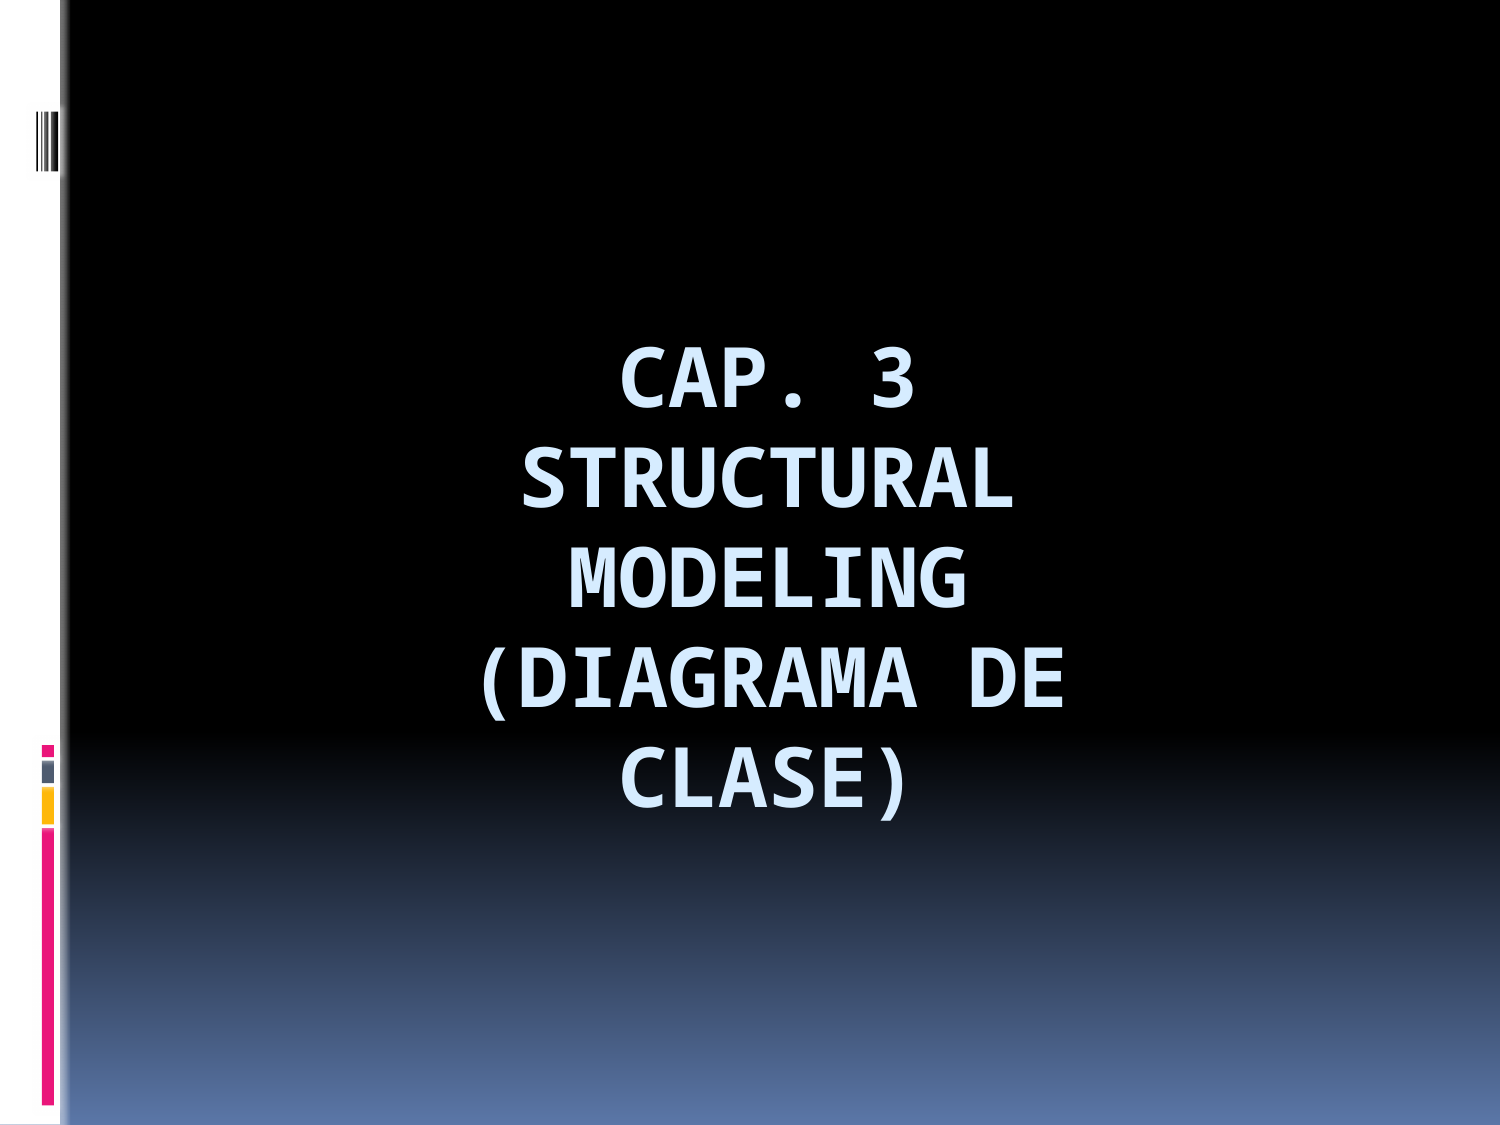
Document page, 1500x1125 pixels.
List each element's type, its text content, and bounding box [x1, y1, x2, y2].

title Cap. 3 Structural Modeling (diagrama de clase) [297, 316, 1243, 682]
